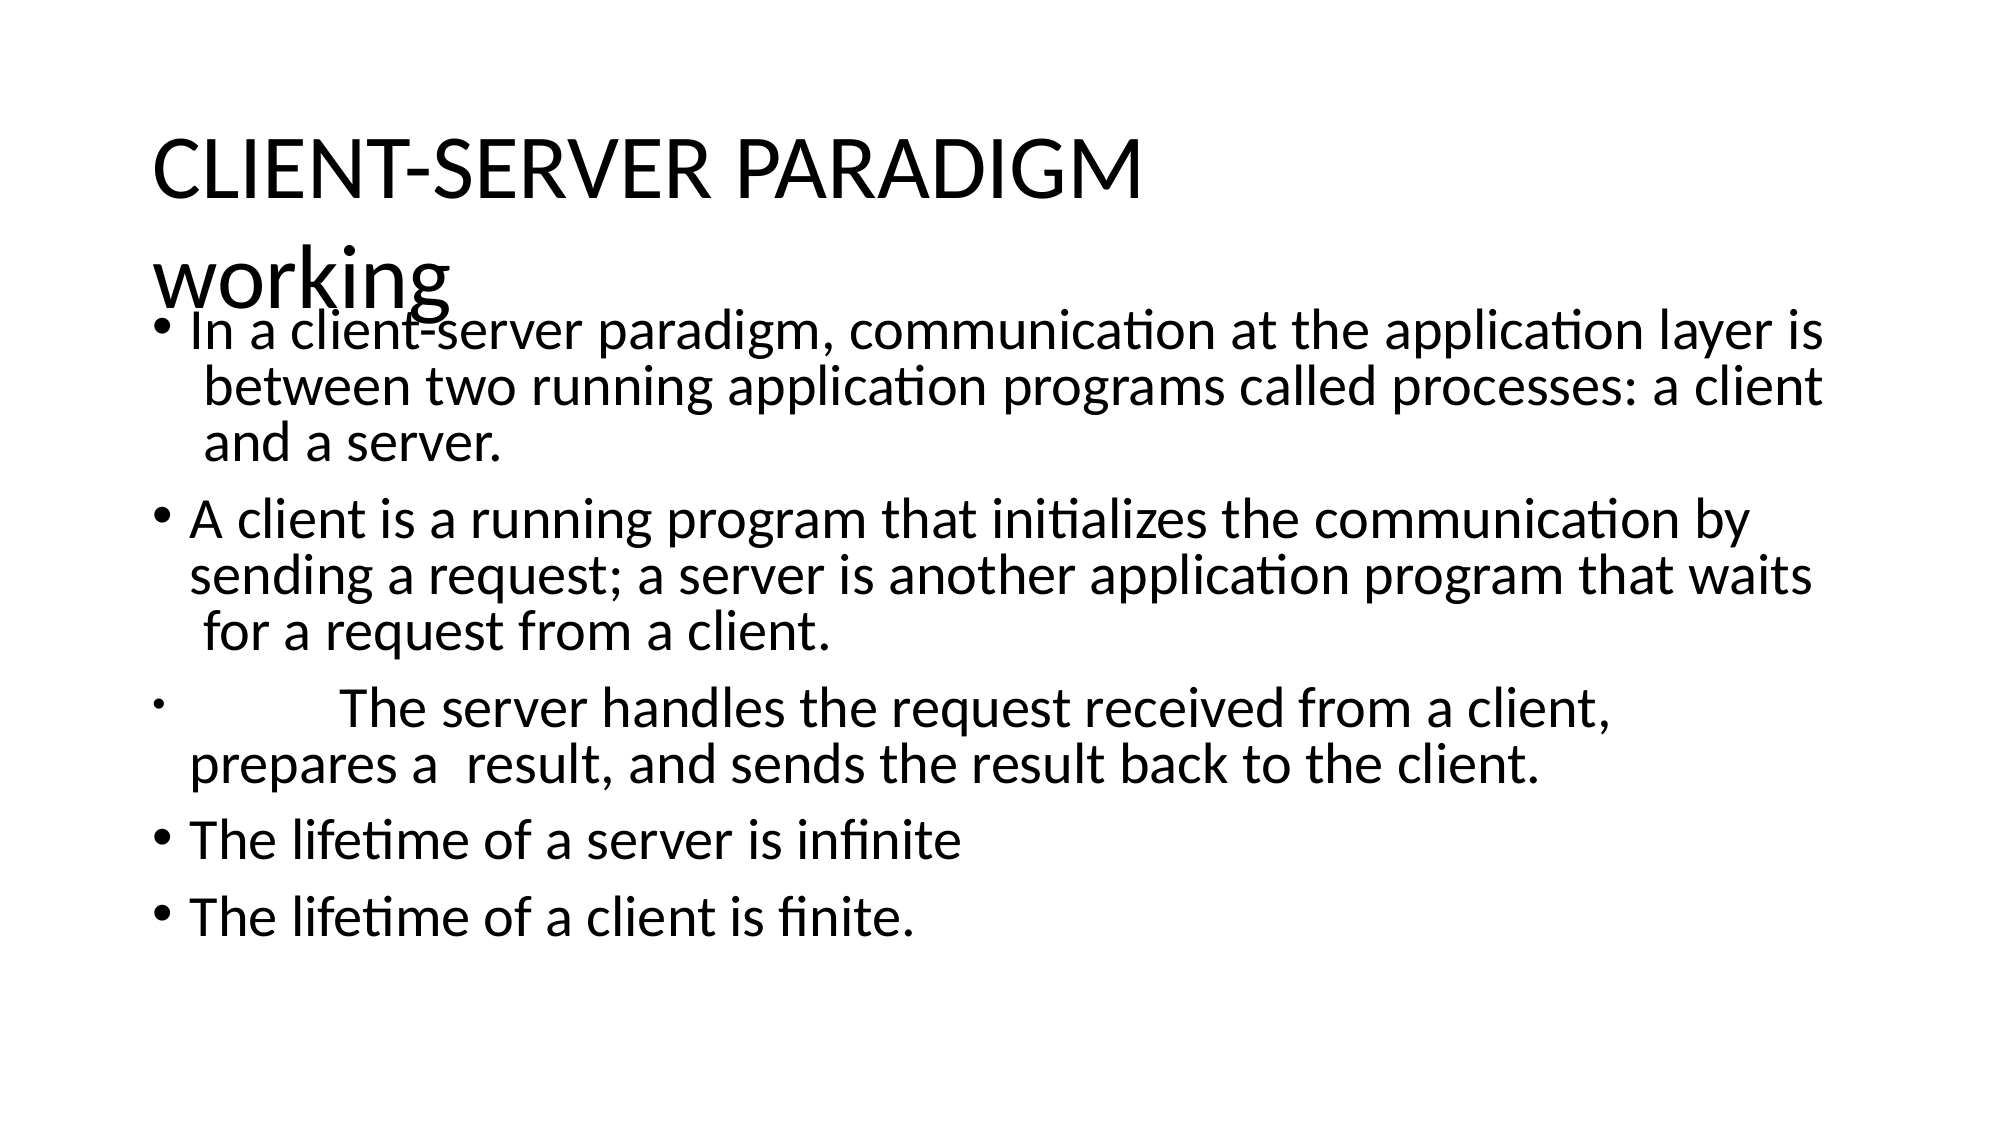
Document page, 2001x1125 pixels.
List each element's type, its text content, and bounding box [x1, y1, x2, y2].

title CLIENT-SERVER PARADIGM working [150, 104, 1458, 288]
text_box In a client-server paradigm, communication at the application layer is between two running application programs called processes: a client and a server. A client is a running program that initializes the communication by sending a request; a server is another application program that waits for a request from a client. The server handles the request received from a client, prepares a result, and sends the result back to the client. The lifetime of a server is infinite The lifetime of a client is finite. [150, 288, 1826, 948]
